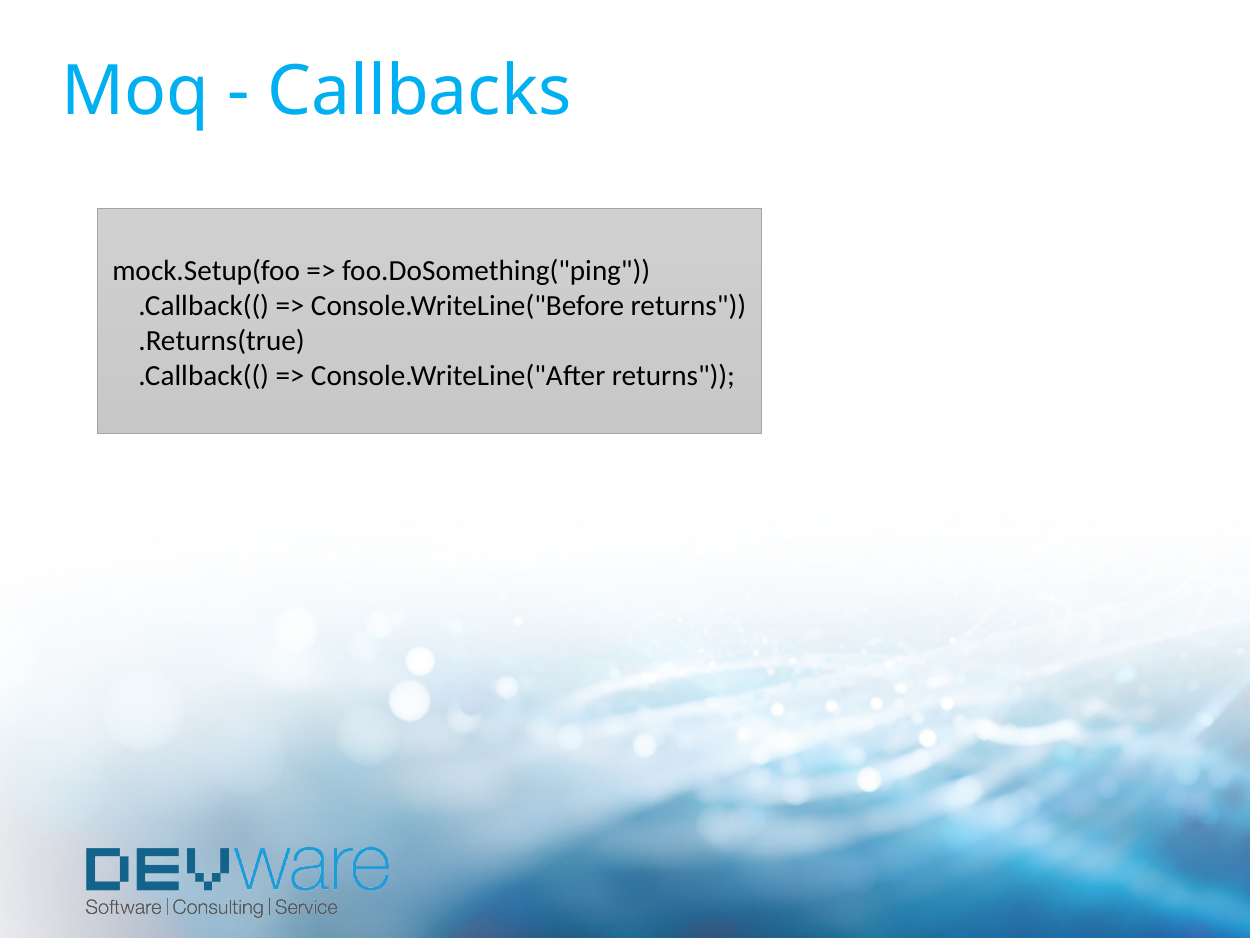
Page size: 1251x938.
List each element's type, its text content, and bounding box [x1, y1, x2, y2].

title Moq - Callbacks [46, 47, 1204, 138]
picture [0, 0, 1250, 938]
text_box mock.Setup(foo => foo.DoSomething("ping")) .Callback(() => Console.WriteLine("Before returns")) .Returns(true) .Callback(() => Console.WriteLine("After returns")); [97, 208, 762, 434]
